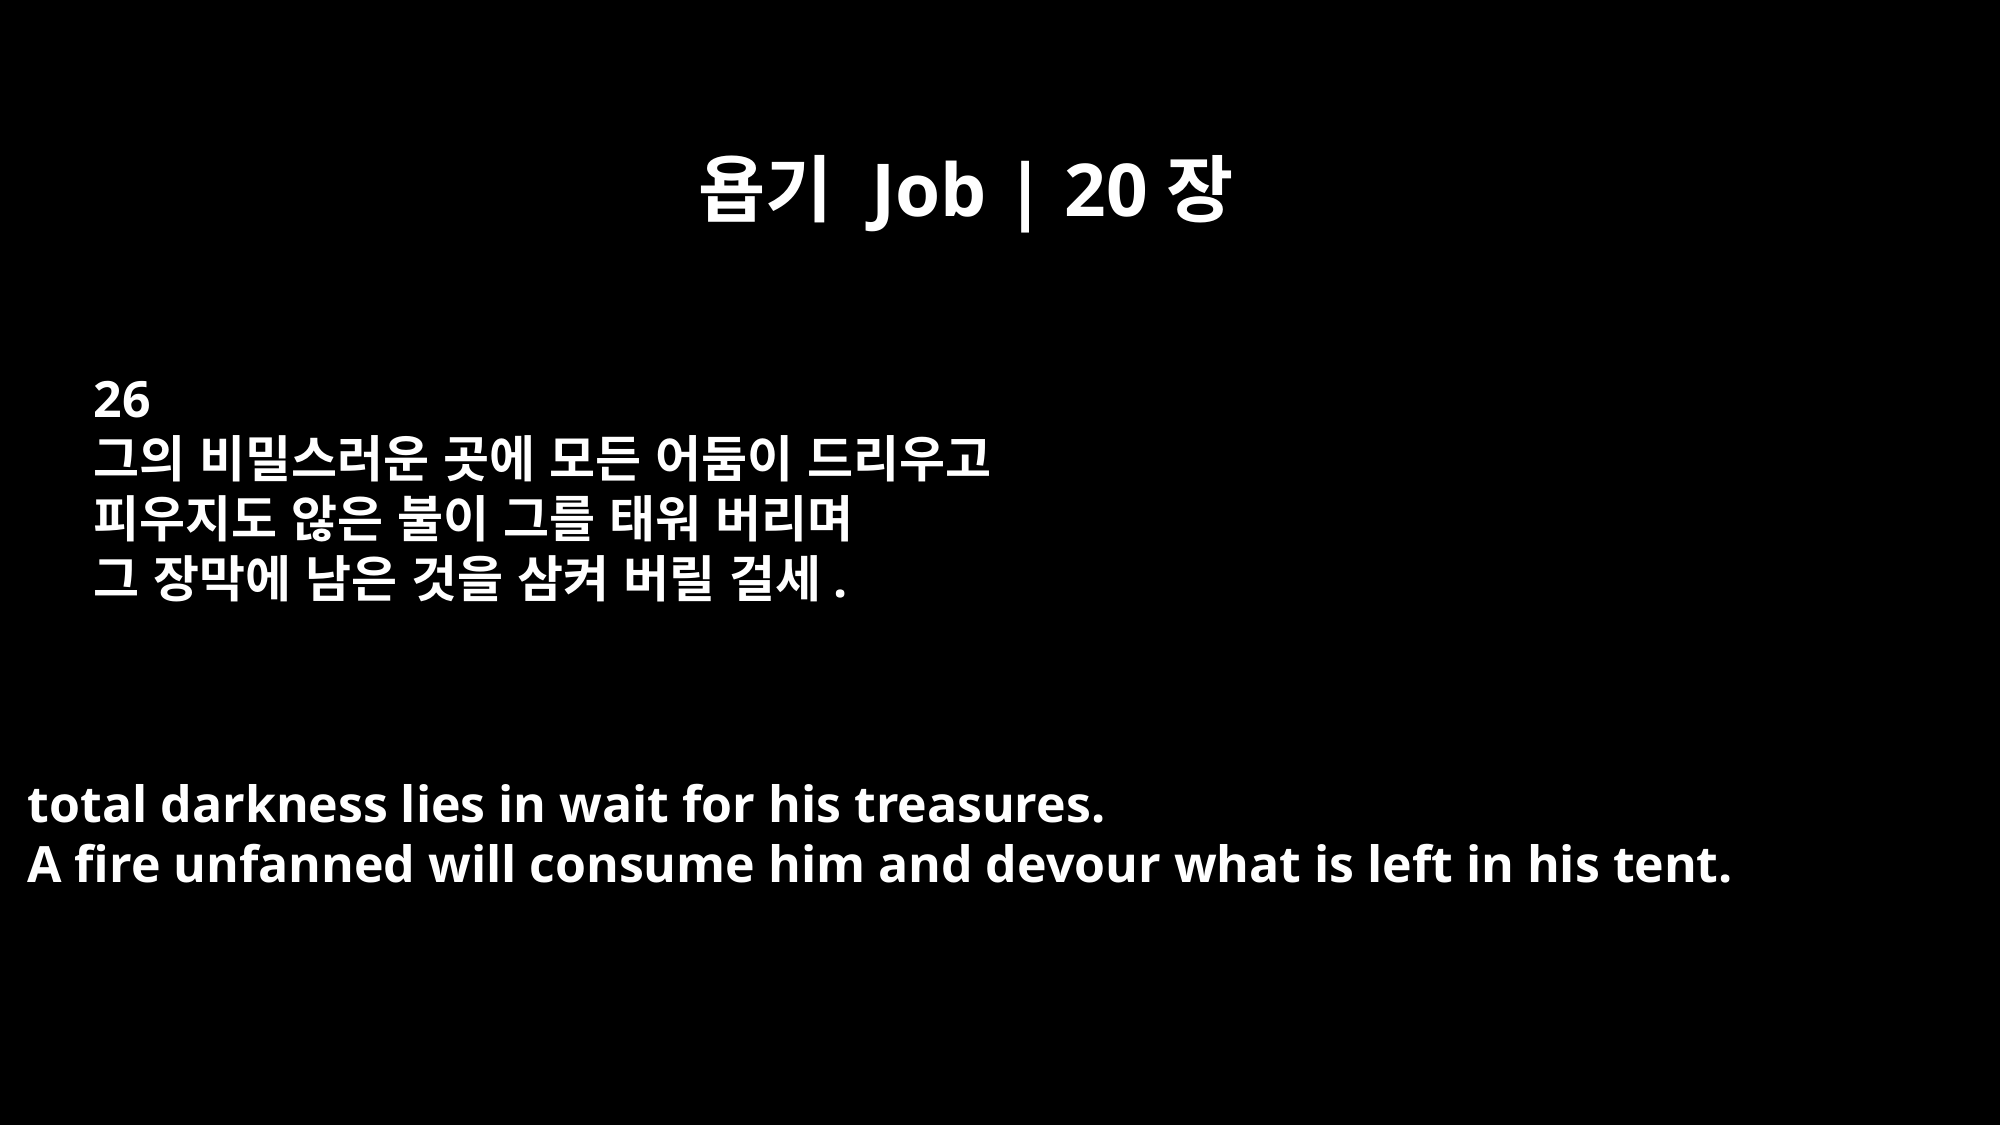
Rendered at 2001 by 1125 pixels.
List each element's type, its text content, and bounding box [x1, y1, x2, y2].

text_box 욥기 Job | 20장 [683, 136, 1249, 239]
text_box total darkness lies in wait for his treasures. A fire unfanned will consume him and devour what is left in his tent. [12, 764, 1749, 900]
text_box 26 그의 비밀스러운 곳에 모든 어둠이 드리우고 피우지도 않은 불이 그를 태워 버리며 그 장막에 남은 것을 삼켜 버릴 걸세. [78, 359, 1021, 615]
